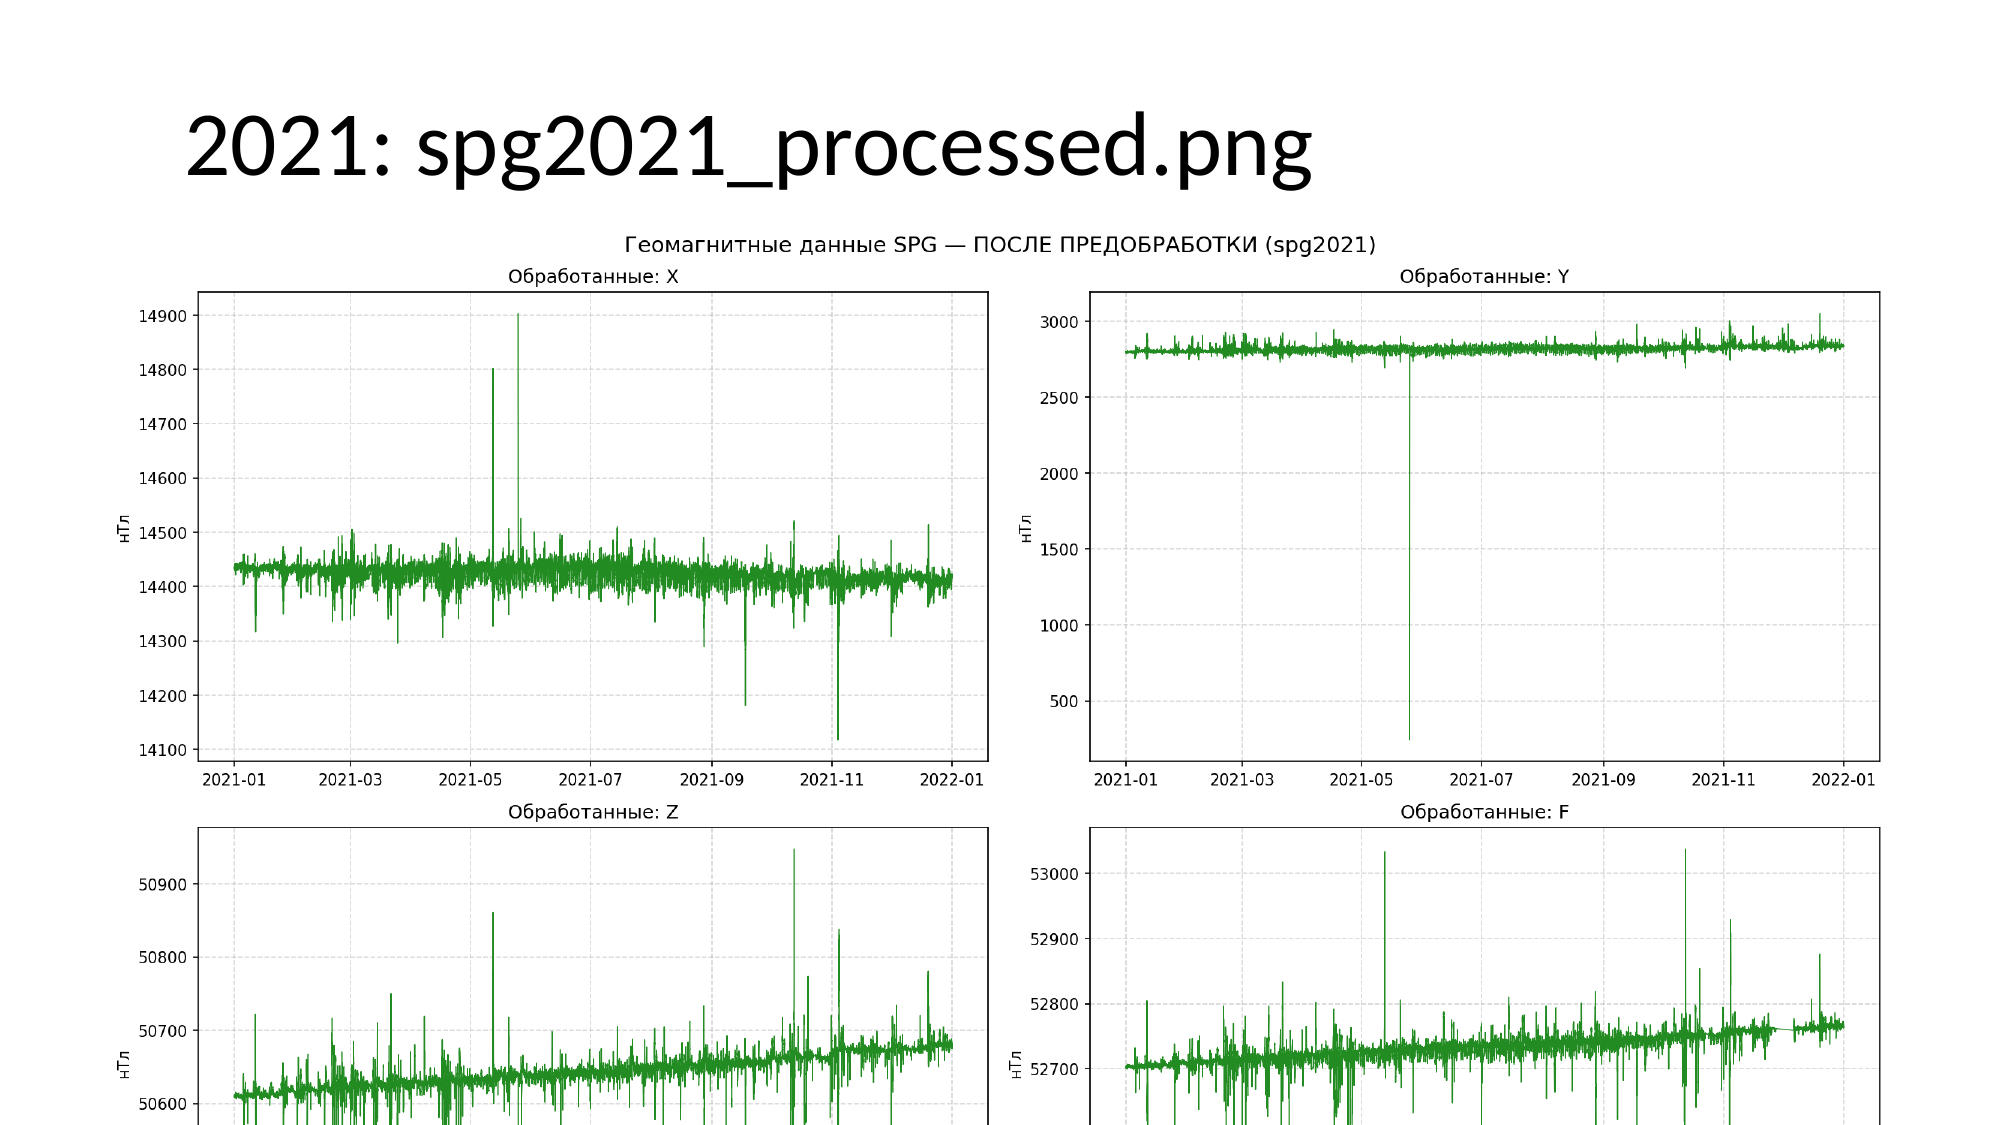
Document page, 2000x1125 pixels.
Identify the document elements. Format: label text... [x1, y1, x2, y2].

picture [104, 224, 1891, 1125]
title 2021: spg2021_processed.png [75, 45, 1425, 233]
